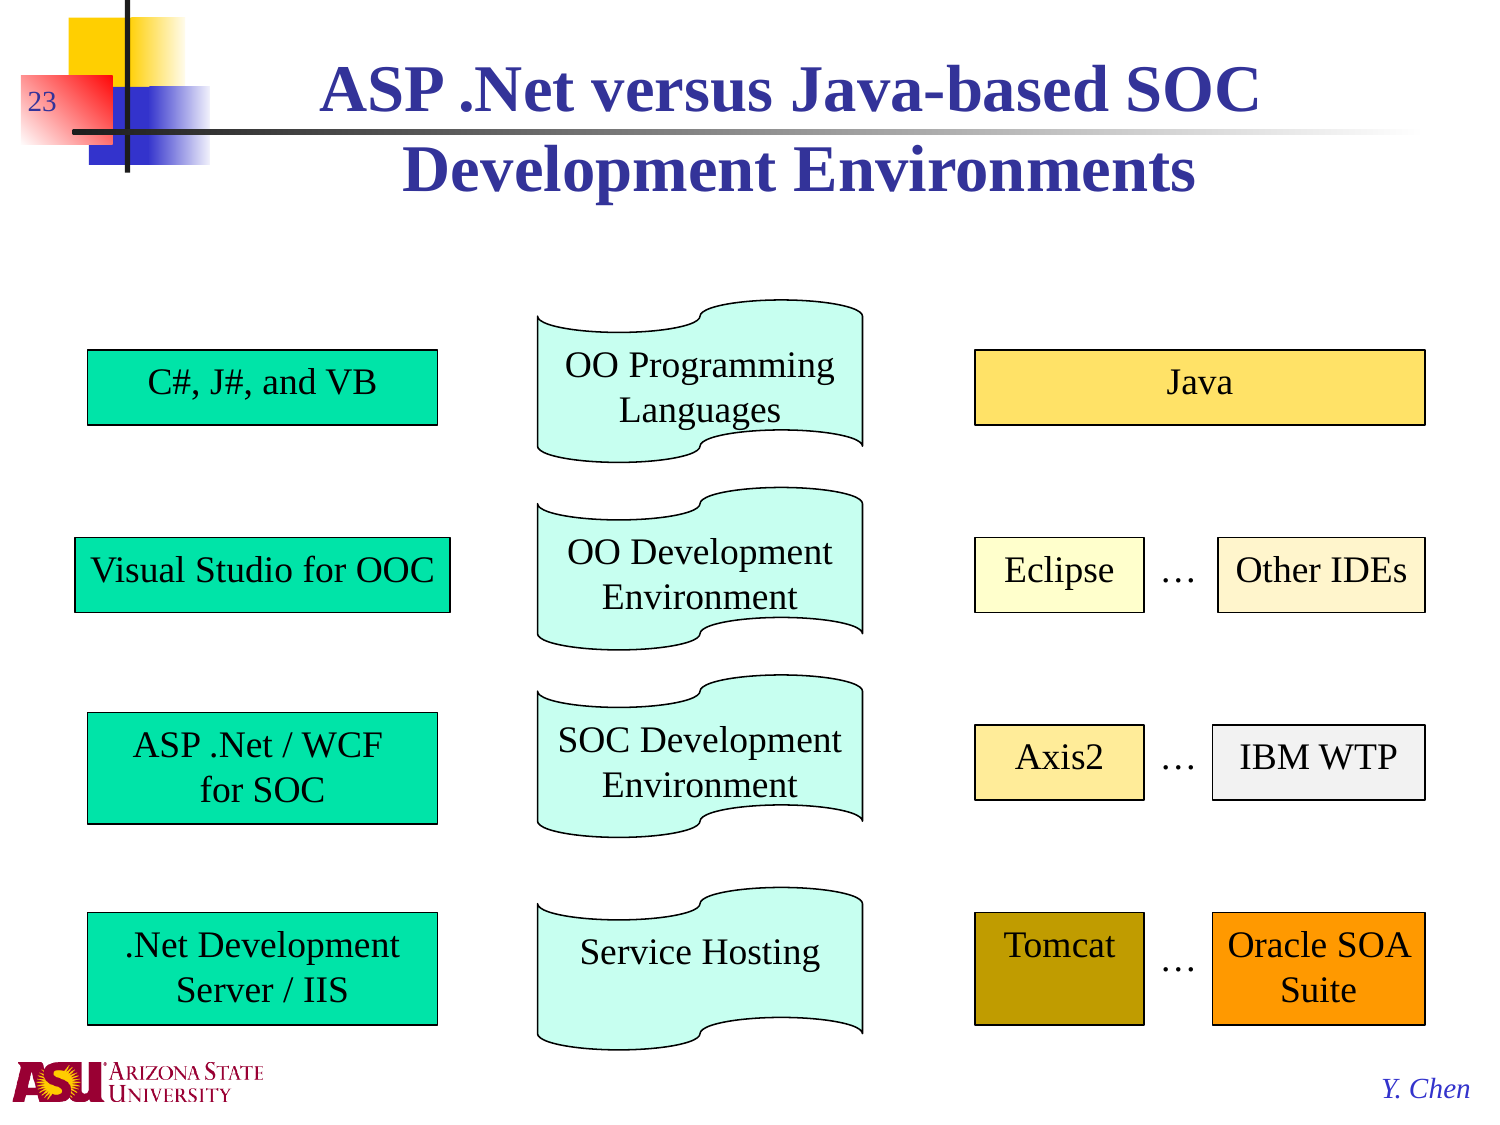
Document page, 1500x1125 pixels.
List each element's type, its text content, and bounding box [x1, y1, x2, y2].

text_box OO Programming Languages [537, 299, 863, 463]
text_box Oracle SOA Suite [1212, 912, 1425, 1025]
text_box Axis2 [974, 724, 1145, 800]
text_box Tomcat [974, 912, 1145, 1025]
text_box Java [974, 349, 1425, 425]
slide_number 23 [12, 49, 176, 126]
text_box SOC Development Environment [537, 674, 863, 838]
text_box IBM WTP [1212, 724, 1425, 800]
text_box … [1144, 724, 1212, 785]
text_box ASP .Net / WCF for SOC [87, 712, 438, 824]
title ASP .Net versus Java-based SOC Development Environments [112, 50, 1488, 213]
text_box .Net Development Server / IIS [87, 912, 438, 1025]
text_box OO Development Environment [537, 487, 863, 650]
text_box Visual Studio for OOC [74, 537, 450, 613]
text_box Eclipse [974, 537, 1145, 613]
text_box C#, J#, and VB [87, 349, 438, 425]
picture [12, 1062, 263, 1102]
text_box Other IDEs [1218, 537, 1425, 613]
text_box … [1144, 926, 1212, 987]
text_box Service Hosting [537, 887, 863, 1050]
text_box … [1144, 537, 1212, 598]
